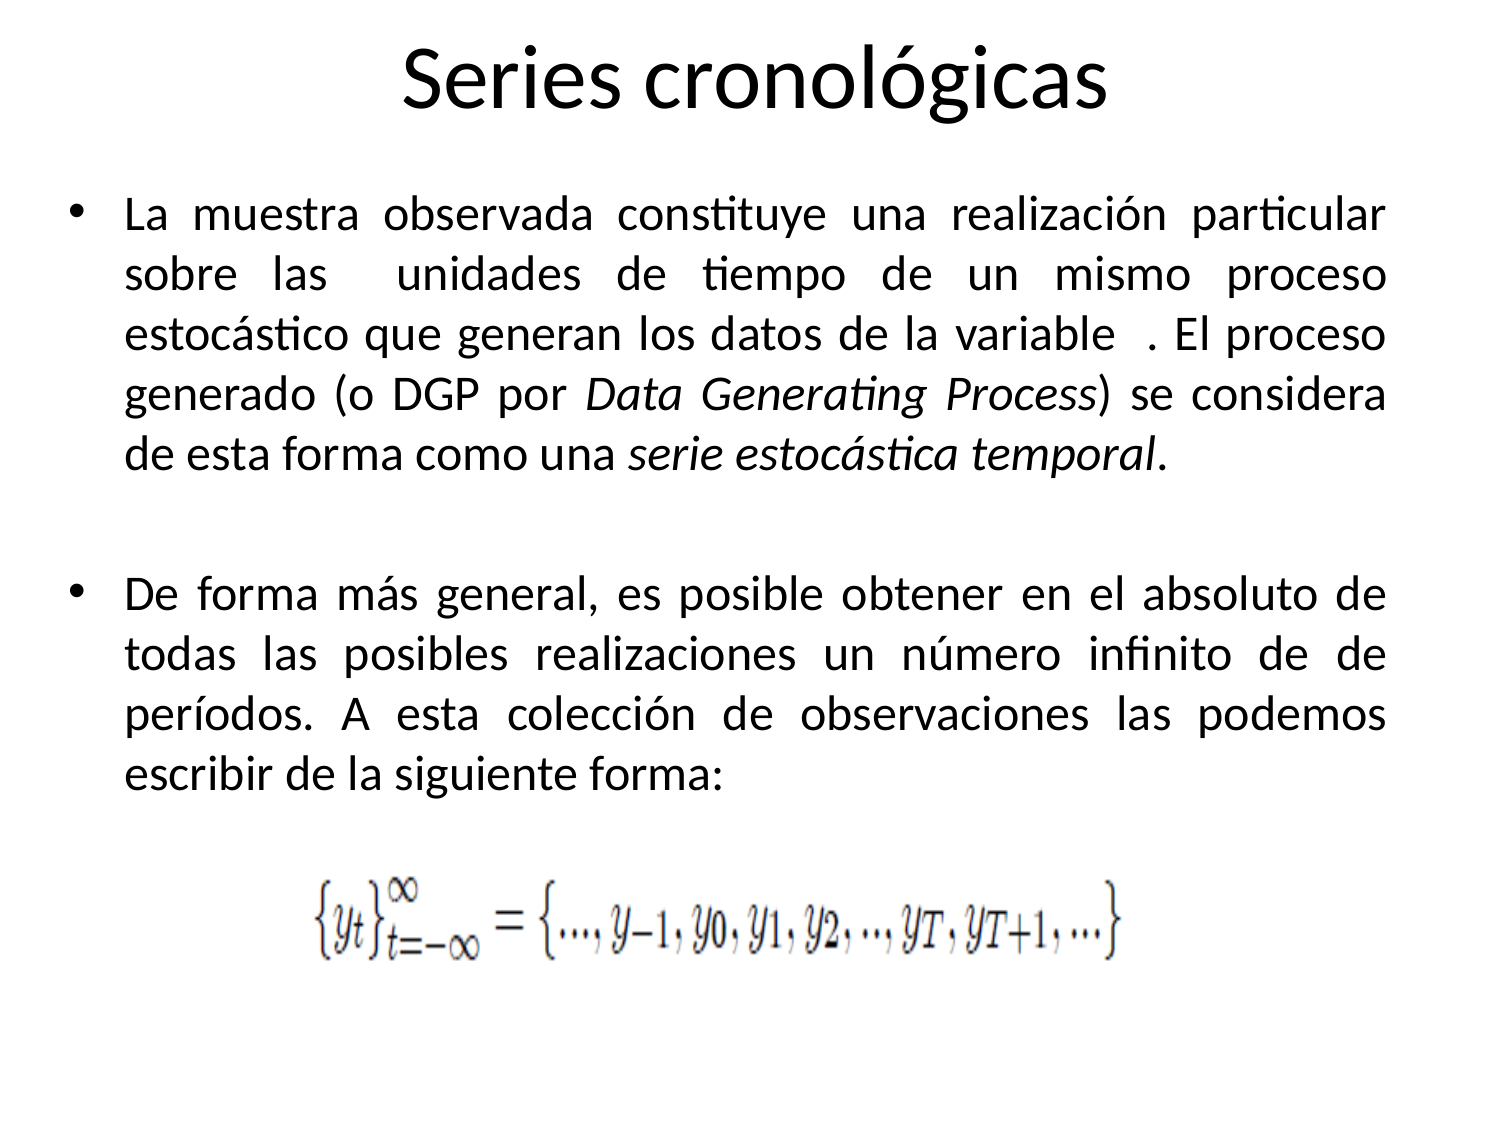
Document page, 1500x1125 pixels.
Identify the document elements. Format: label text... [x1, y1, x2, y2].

title Series cronológicas [41, 7, 1471, 138]
picture [312, 857, 1129, 977]
